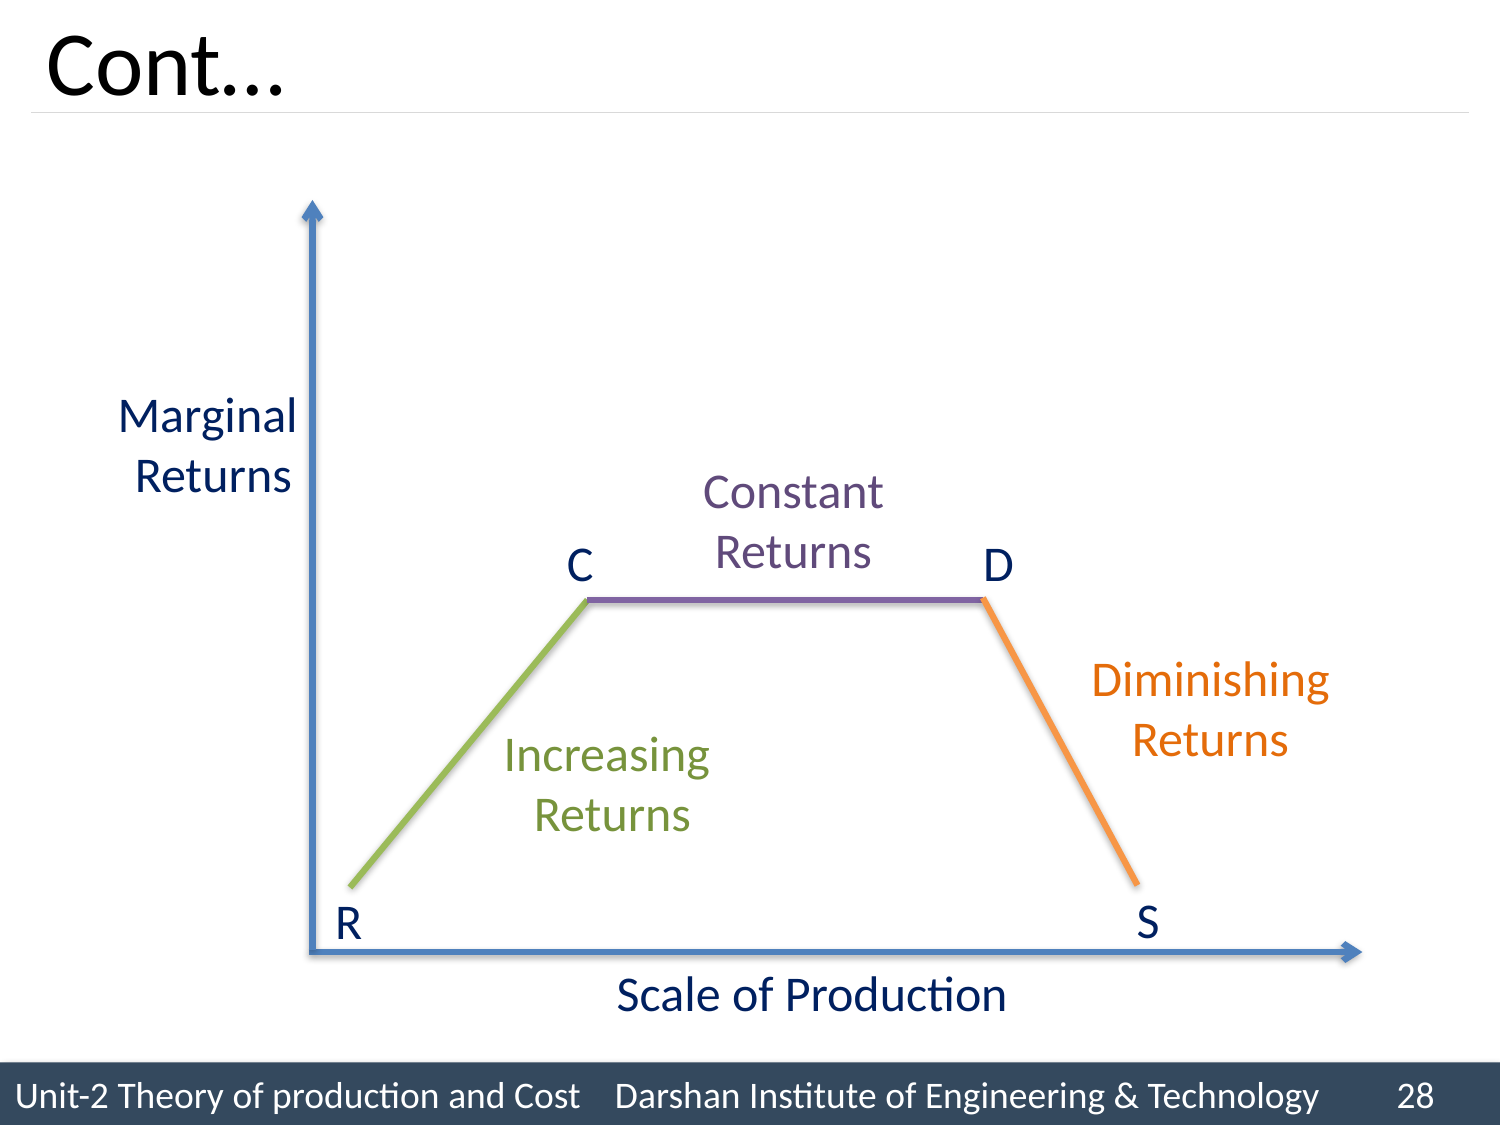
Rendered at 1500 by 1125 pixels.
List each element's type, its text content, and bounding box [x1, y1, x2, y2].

text_box Scale of Production [601, 961, 1023, 1029]
text_box C [552, 524, 609, 599]
text_box D [968, 524, 1029, 599]
text_box Marginal Returns [102, 374, 308, 510]
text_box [982, 597, 1138, 886]
text_box Diminishing Returns [1141, 638, 1345, 774]
text_box Marginal Returns [316, 374, 324, 510]
title Cont… [31, 0, 1469, 125]
text_box Increasing Returns [591, 713, 737, 849]
text_box S [1121, 881, 1175, 951]
text_box R [320, 882, 378, 951]
text_box Constant Returns [688, 451, 899, 586]
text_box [349, 599, 588, 888]
